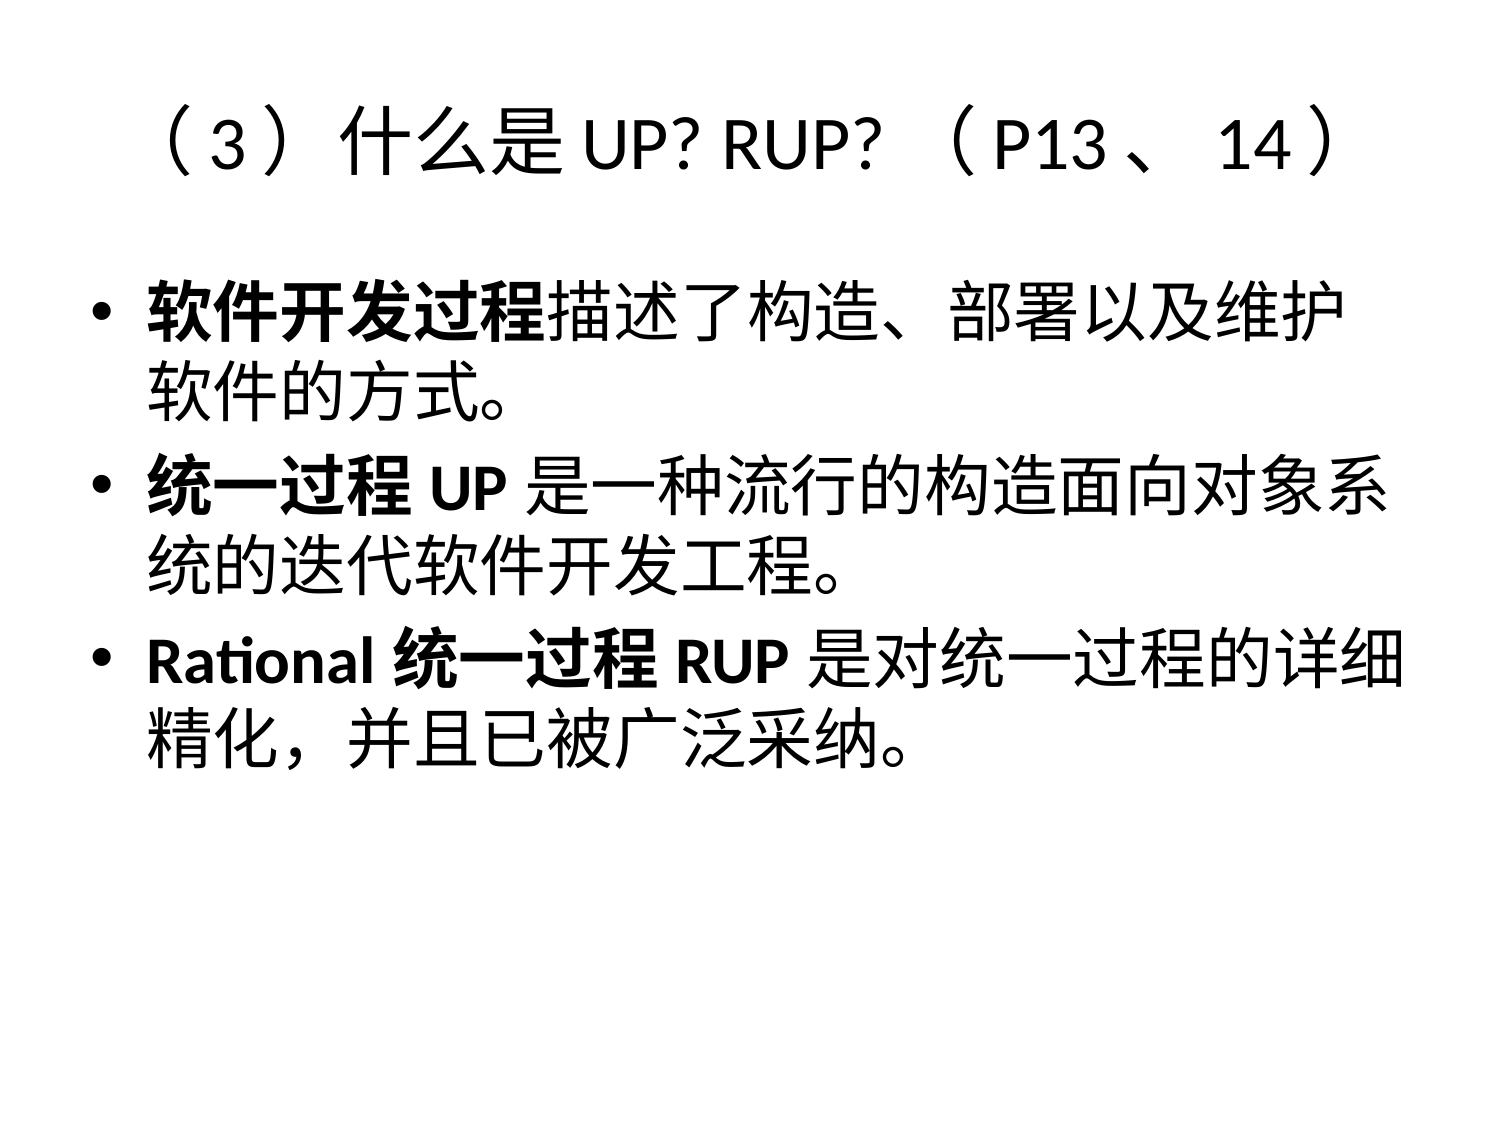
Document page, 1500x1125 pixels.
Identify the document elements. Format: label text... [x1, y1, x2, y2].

list 软件开发过程描述了构造、部署以及维护软件的方式。 统一过程UP是一种流行的构造面向对象系统的迭代软件开发工程。 Rational统一过程RUP是对统一过程的详细精化，并且已被广泛采纳。 [75, 262, 1425, 1005]
title （3）什么是UP? RUP?（P13、14） [75, 45, 1425, 233]
